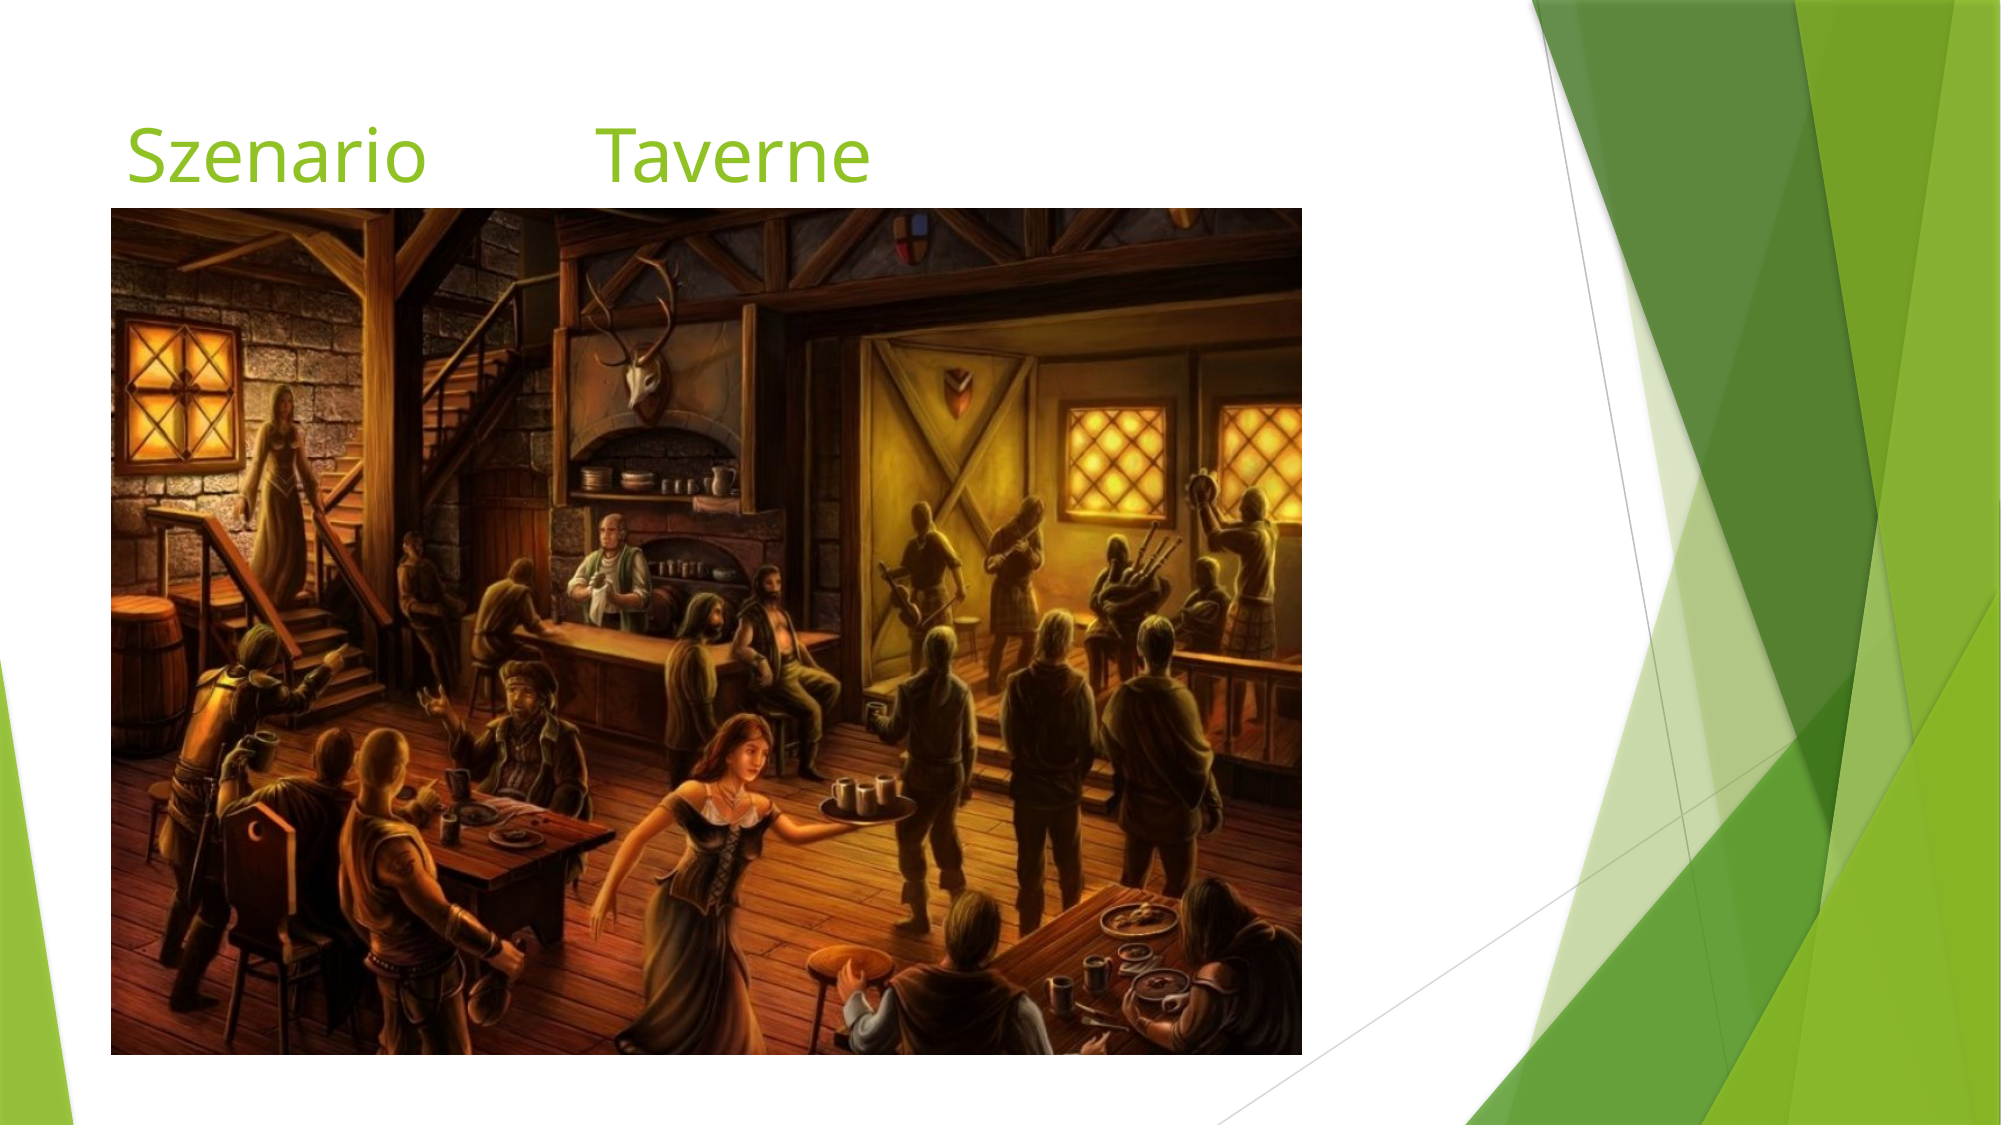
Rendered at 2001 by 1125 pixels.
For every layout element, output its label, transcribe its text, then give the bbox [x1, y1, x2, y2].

picture [110, 207, 1303, 1056]
title Szenario Taverne [111, 99, 1522, 317]
